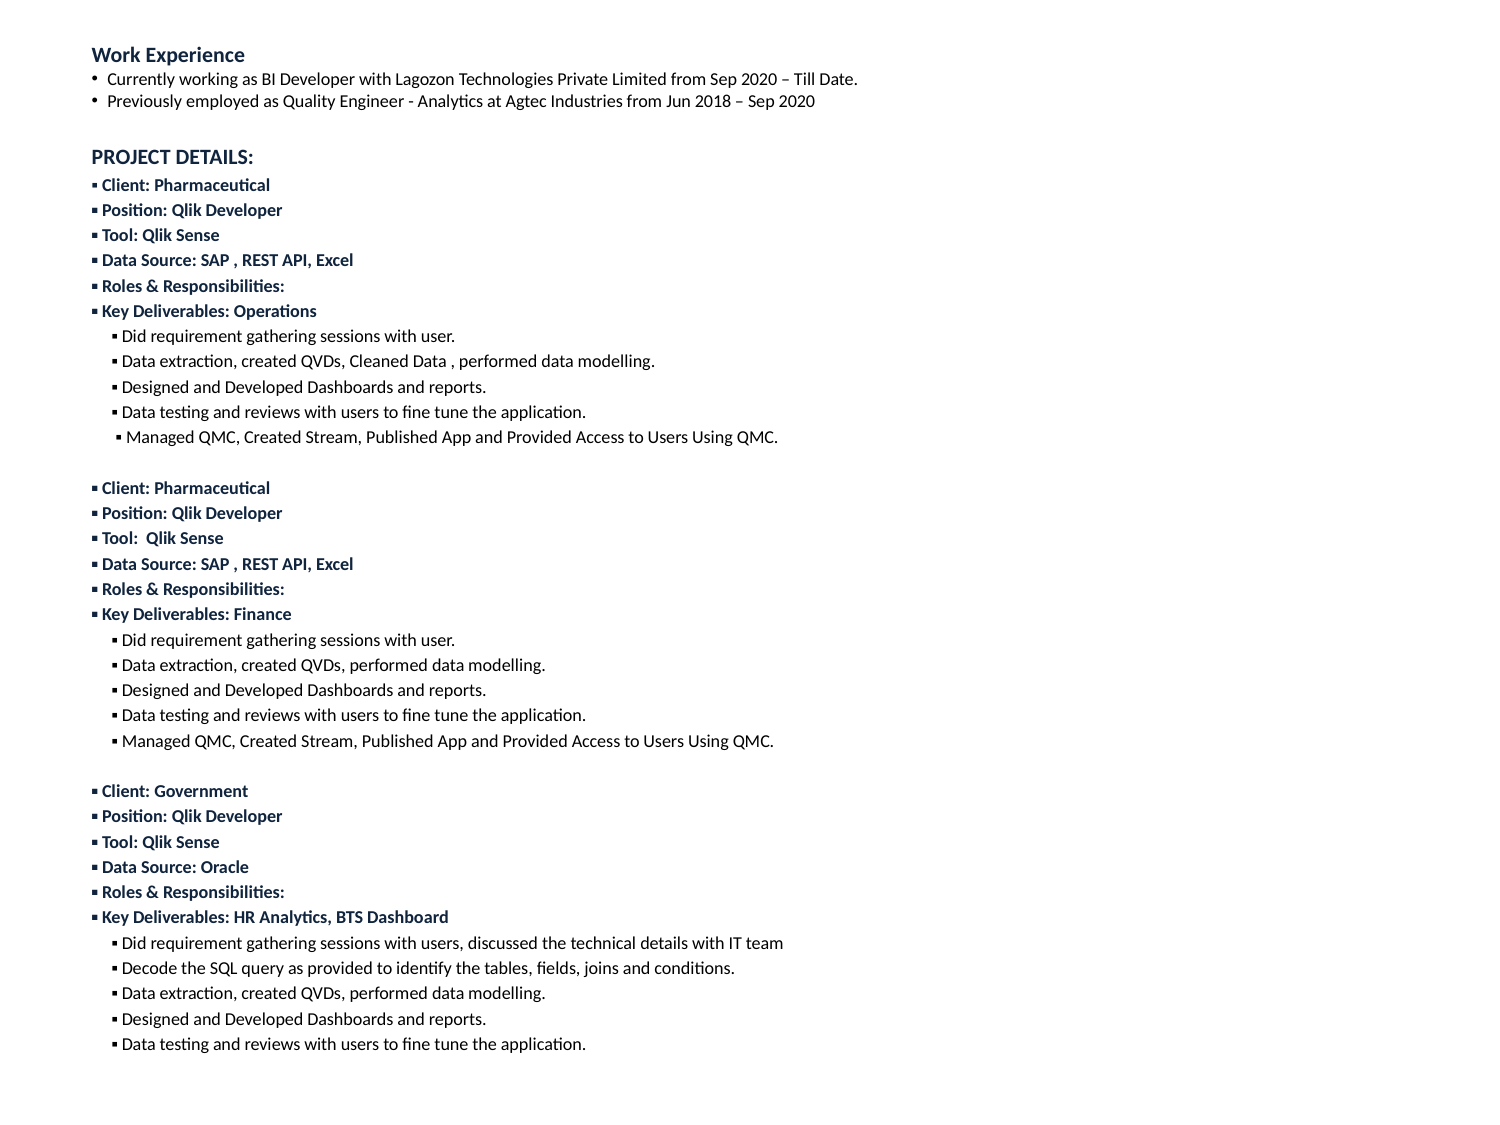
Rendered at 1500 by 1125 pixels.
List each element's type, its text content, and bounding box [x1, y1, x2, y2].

list Work Experience Currently working as BI Developer with Lagozon Technologies Private Limited from Sep 2020 – Till Date. Previously employed as Quality Engineer - Analytics at Agtec Industries from Jun 2018 – Sep 2020 PROJECT DETAILS: ▪ Client: Pharmaceutical ▪ Position: Qlik Developer ▪ Tool: Qlik Sense ▪ Data Source: SAP , REST API, Excel ▪ Roles & Responsibilities: ▪ Key Deliverables: Operations ▪ Did requirement gathering sessions with user. ▪ Data extraction, created QVDs, Cleaned Data , performed data modelling. ▪ Designed and Developed Dashboards and reports. ▪ Data testing and reviews with users to fine tune the application. ▪ Managed QMC, Created Stream, Published App and Provided Access to Users Using QMC. ▪ Client: Pharmaceutical ▪ Position: Qlik Developer ▪ Tool: Qlik Sense ▪ Data Source: SAP , REST API, Excel ▪ Roles & Responsibilities: ▪ Key Deliverables: Finance ▪ Did requirement gathering sessions with user. ▪ Data extraction, created QVDs, performed data modelling. ▪ Designed and Developed Dashboards and reports. ▪ Data testing and reviews with users to fine tune the application. ▪ Managed QMC, Created Stream, Published App and Provided Access to Users Using QMC. ▪ Client: Government ▪ Position: Qlik Developer ▪ Tool: Qlik Sense ▪ Data Source: Oracle ▪ Roles & Responsibilities: ▪ Key Deliverables: HR Analytics, BTS Dashboard ▪ Did requirement gathering sessions with users, discussed the technical details with IT team ▪ Decode the SQL query as provided to identify the tables, fields, joins and conditions. ▪ Data extraction, created QVDs, performed data modelling. ▪ Designed and Developed Dashboards and reports. ▪ Data testing and reviews with users to fine tune the application. [76, 30, 1471, 1071]
